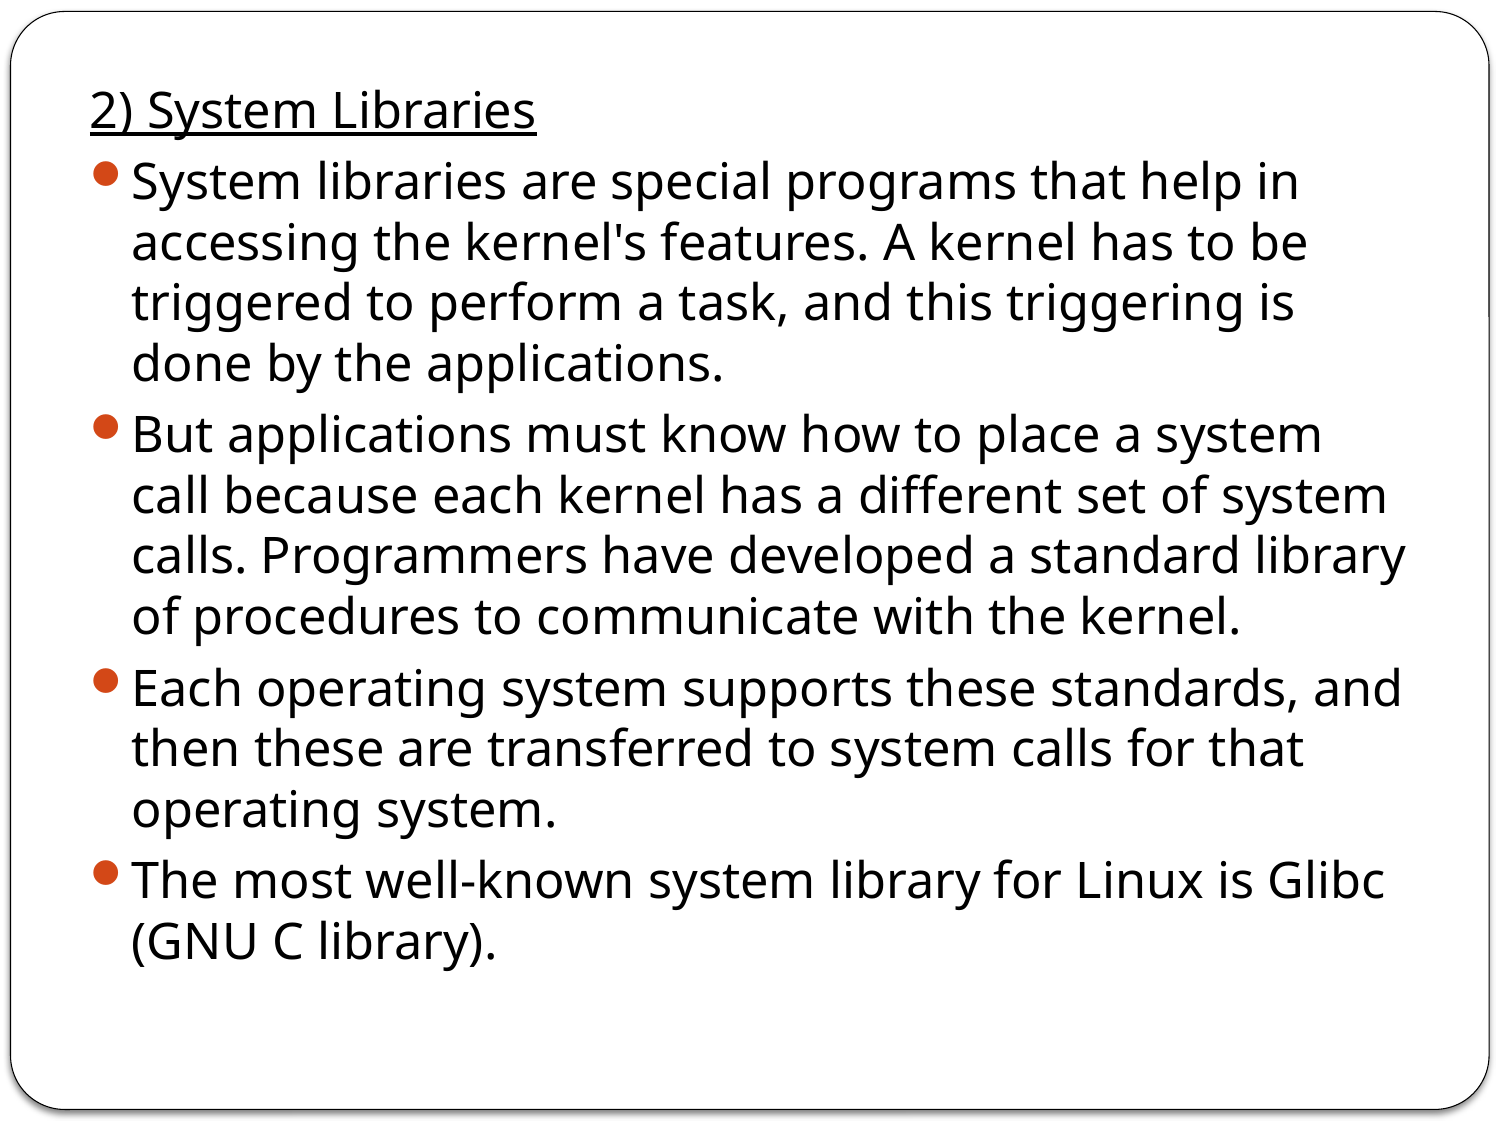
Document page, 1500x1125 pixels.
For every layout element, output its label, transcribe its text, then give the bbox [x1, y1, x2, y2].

list 2) System Libraries System libraries are special programs that help in accessing the kernel's features. A kernel has to be triggered to perform a task, and this triggering is done by the applications. But applications must know how to place a system call because each kernel has a different set of system calls. Programmers have developed a standard library of procedures to communicate with the kernel. Each operating system supports these standards, and then these are transferred to system calls for that operating system. The most well-known system library for Linux is Glibc (GNU C library). [75, 70, 1425, 1000]
